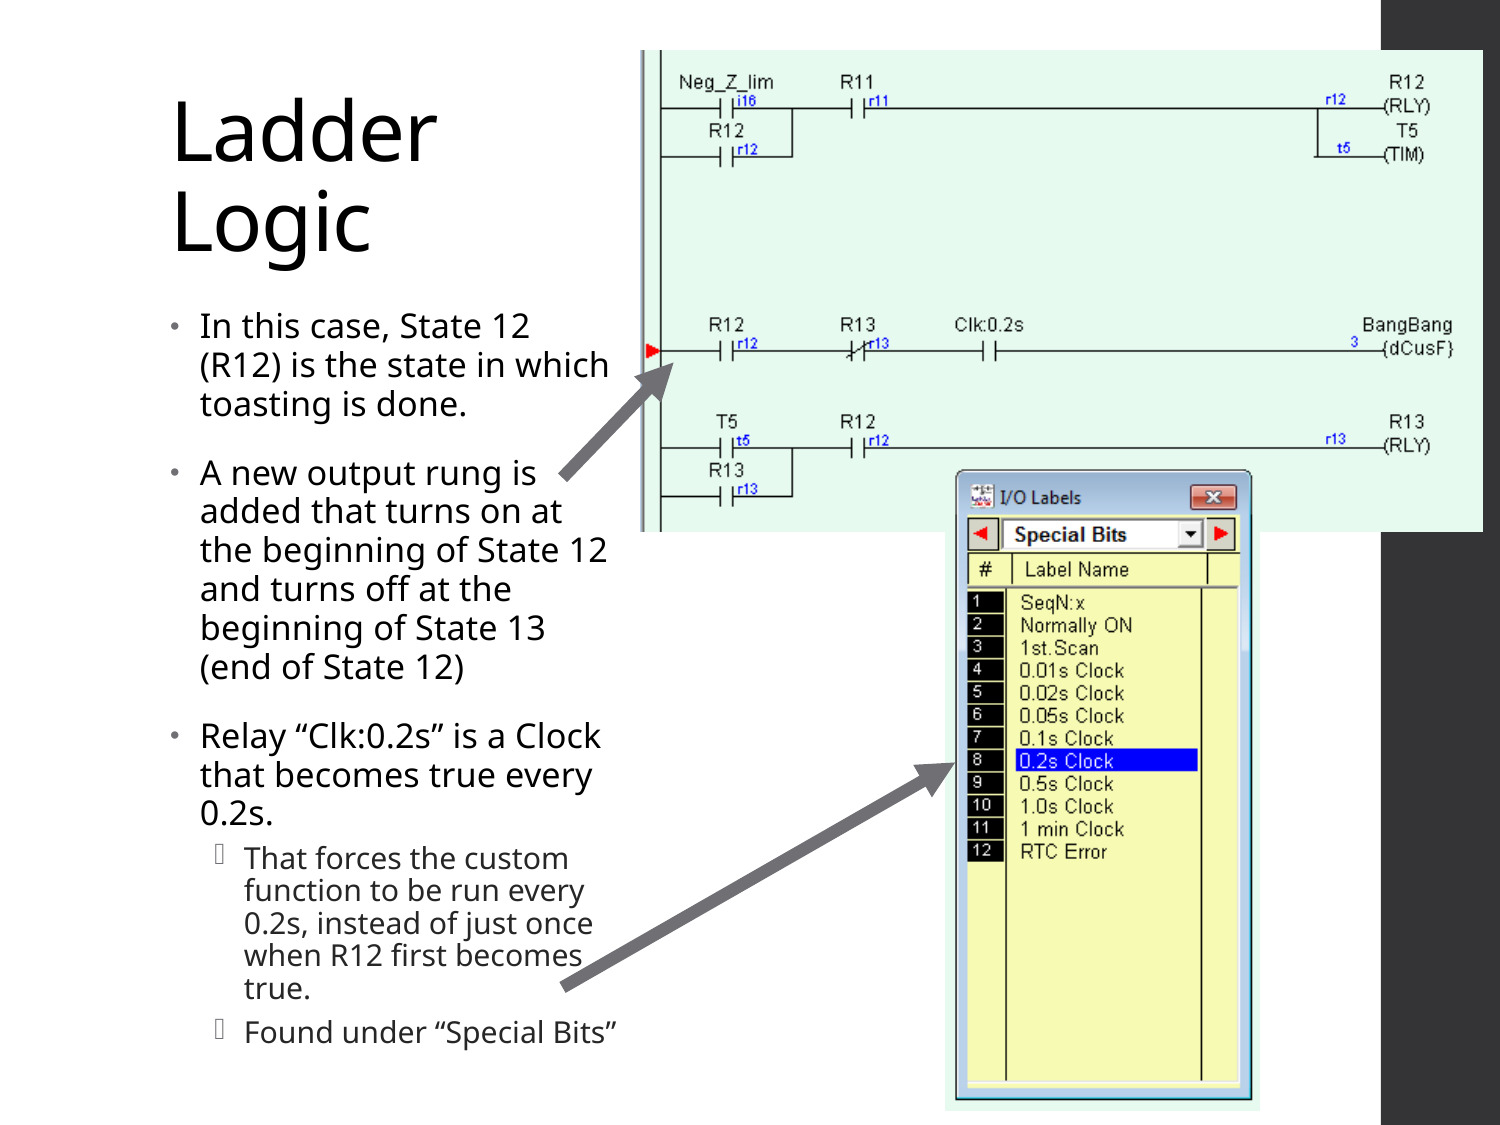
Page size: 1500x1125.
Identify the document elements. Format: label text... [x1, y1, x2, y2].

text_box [562, 762, 956, 988]
title Ladder Logic [155, 60, 588, 278]
list In this case, State 12 (R12) is the state in which toasting is done. A new output rung is added that turns on at the beginning of State 12 and turns off at the beginning of State 13 (end of State 12) Relay “Clk:0.2s” is a Clock that becomes true every 0.2s. That forces the custom function to be run every 0.2s, instead of just once when R12 first becomes true. Found under “Special Bits” [155, 299, 633, 1088]
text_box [562, 362, 674, 478]
picture [640, 50, 1483, 1111]
